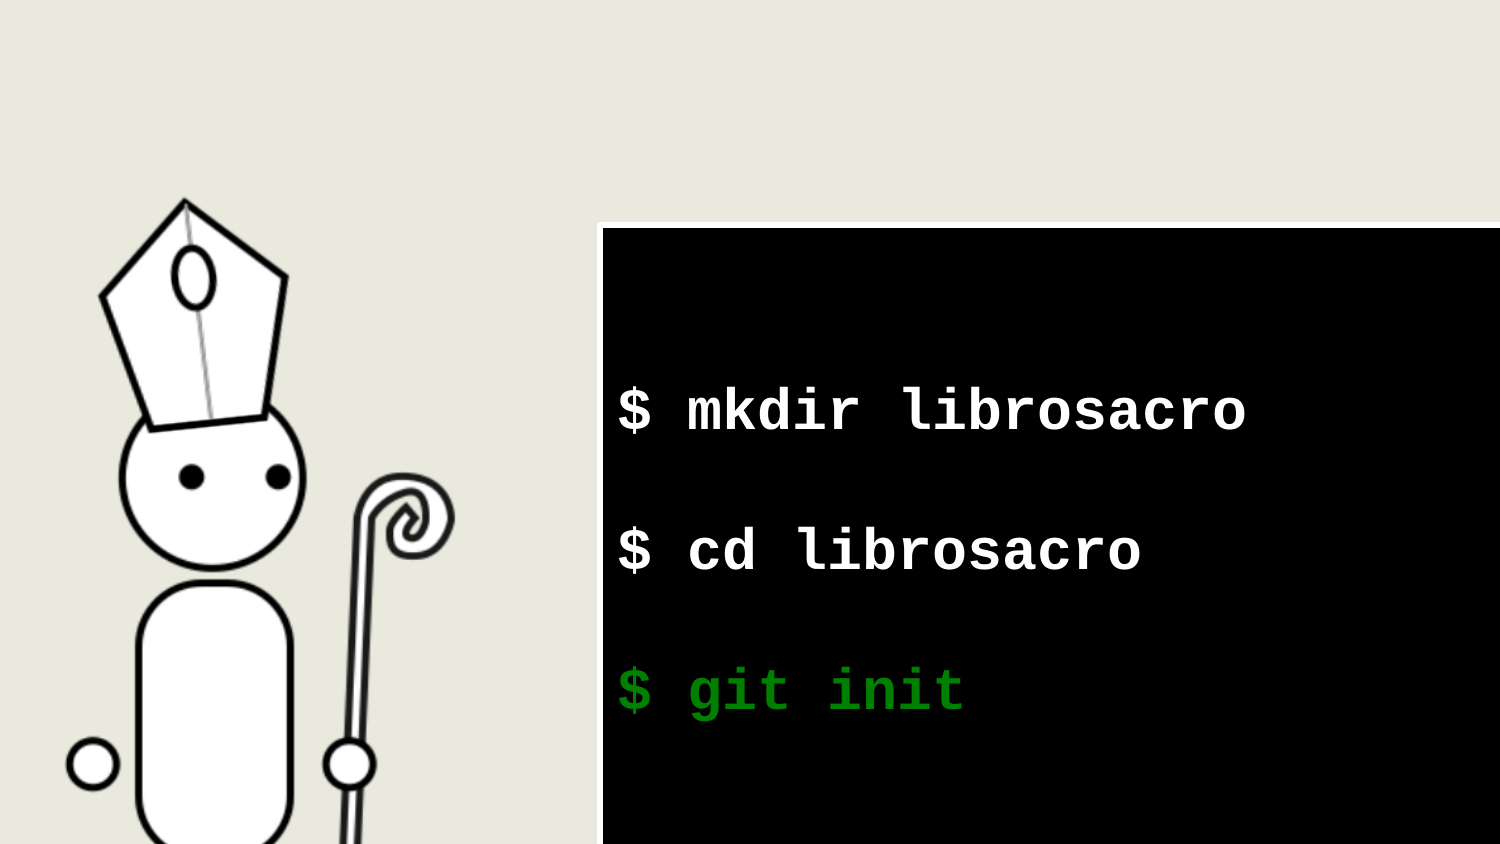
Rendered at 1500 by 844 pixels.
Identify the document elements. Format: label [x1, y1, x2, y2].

picture [0, 169, 1500, 844]
